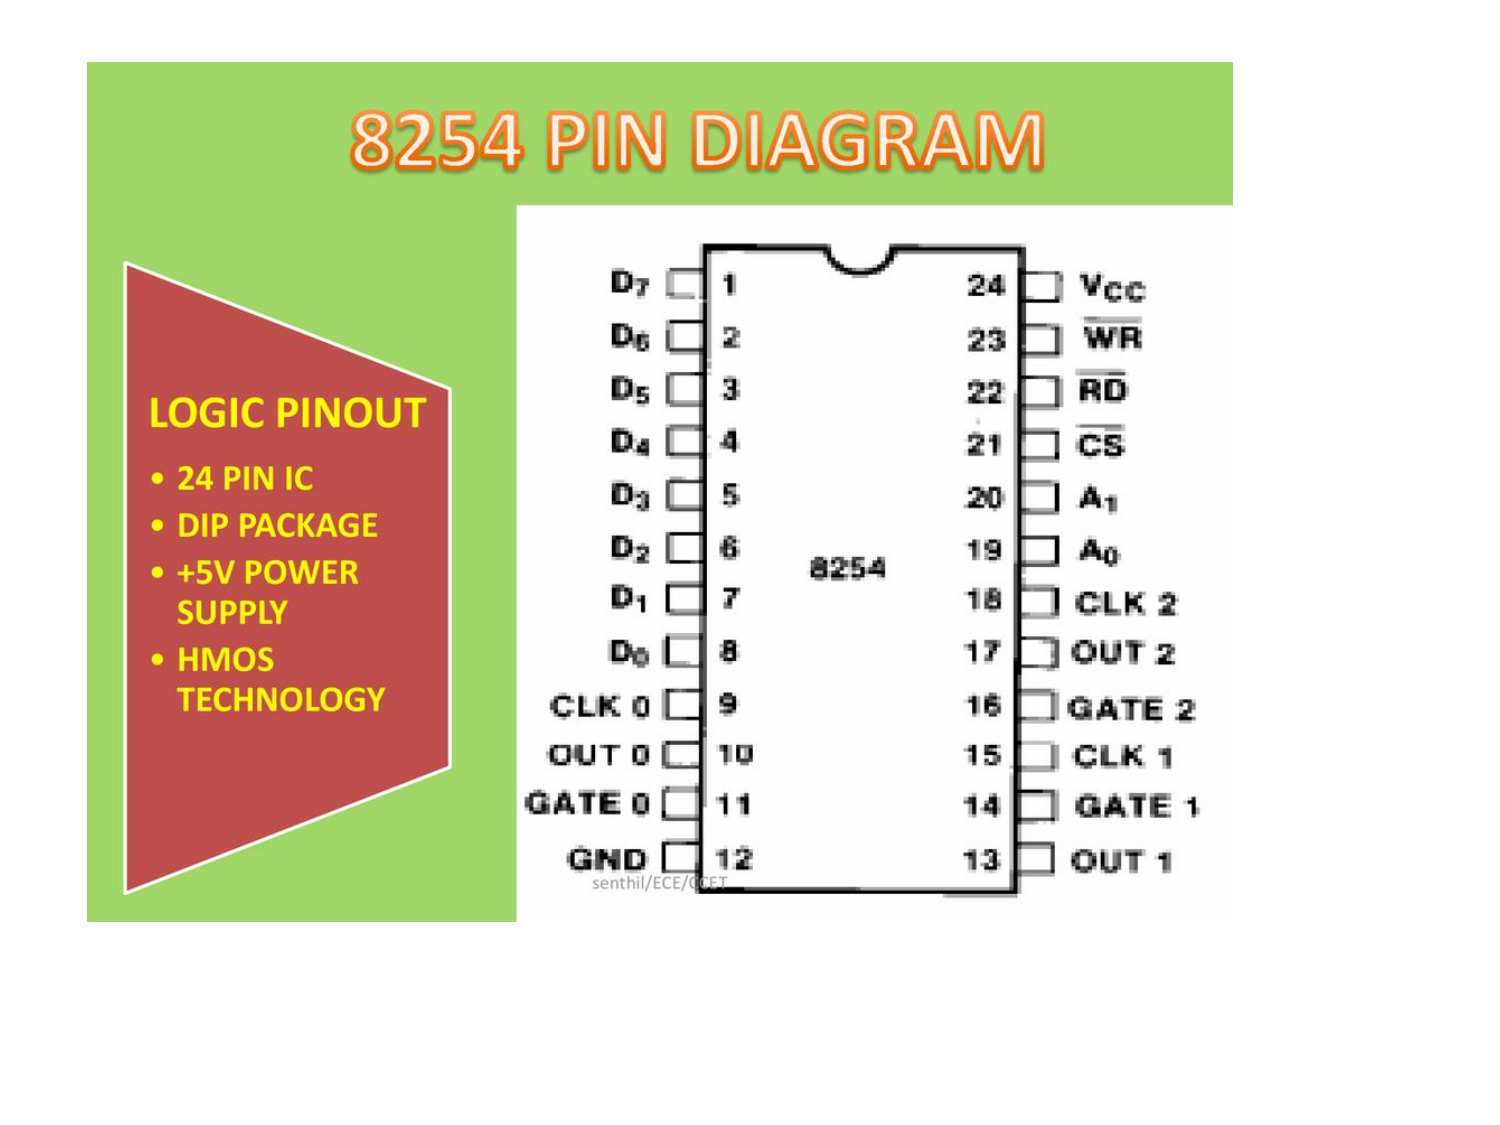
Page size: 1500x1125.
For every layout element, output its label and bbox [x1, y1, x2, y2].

list [87, 62, 1233, 922]
